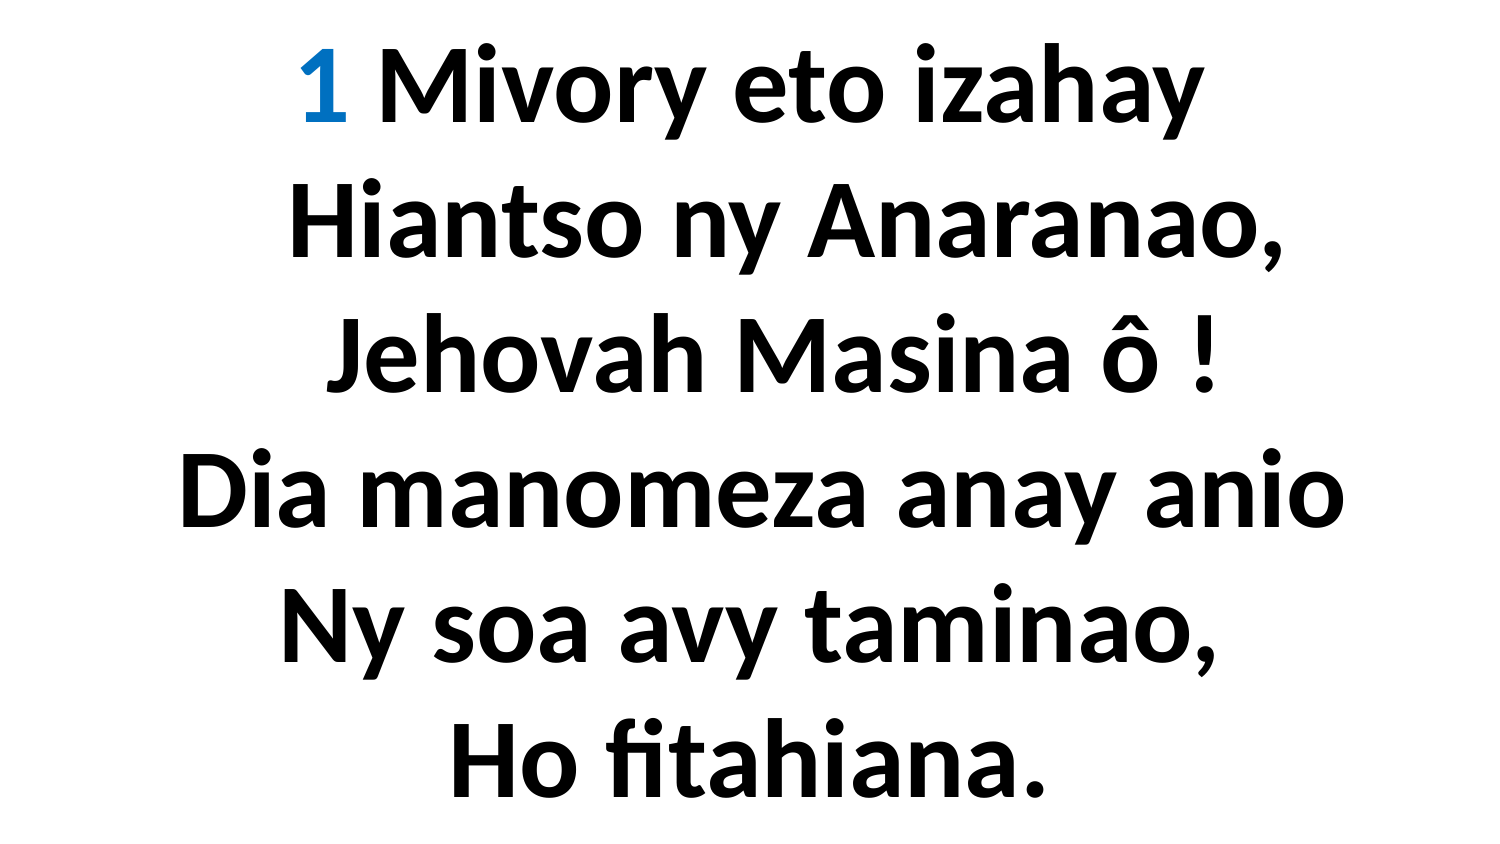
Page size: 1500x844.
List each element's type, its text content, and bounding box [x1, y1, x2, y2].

text_box 1 Mivory eto izahay Hiantso ny Anaranao, Jehovah Masina ô ! Dia manomeza anay anio Ny soa avy taminao, Ho fitahiana. [0, 2, 1500, 827]
